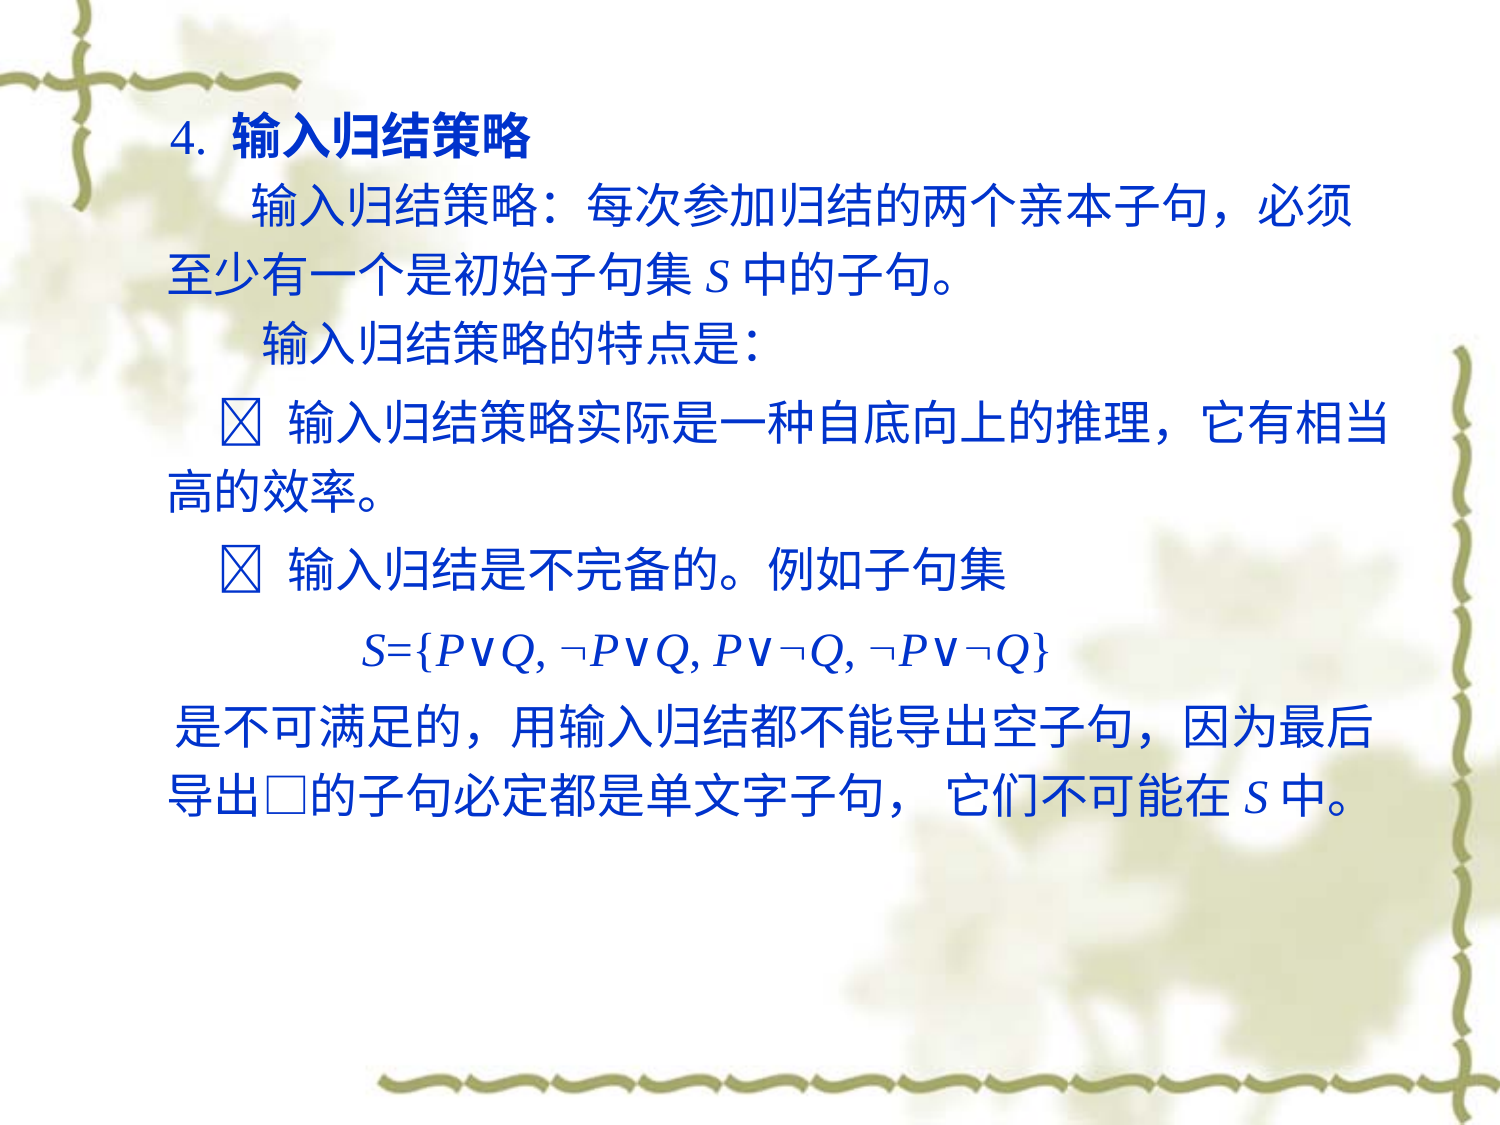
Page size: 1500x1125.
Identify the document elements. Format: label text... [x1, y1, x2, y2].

picture [0, 0, 1500, 1125]
list 4. 输入归结策略 输入归结策略：每次参加归结的两个亲本子句，必须至少有一个是初始子句集S中的子句。 输入归结策略的特点是：  输入归结策略实际是一种自底向上的推理，它有相当高的效率。  输入归结是不完备的。例如子句集 S={P∨Q, P∨Q, P∨Q, P∨Q} 是不可满足的，用输入归结都不能导出空子句，因为最后导出□的子句必定都是单文字子句， 它们不可能在S中。 [94, 66, 1411, 1001]
